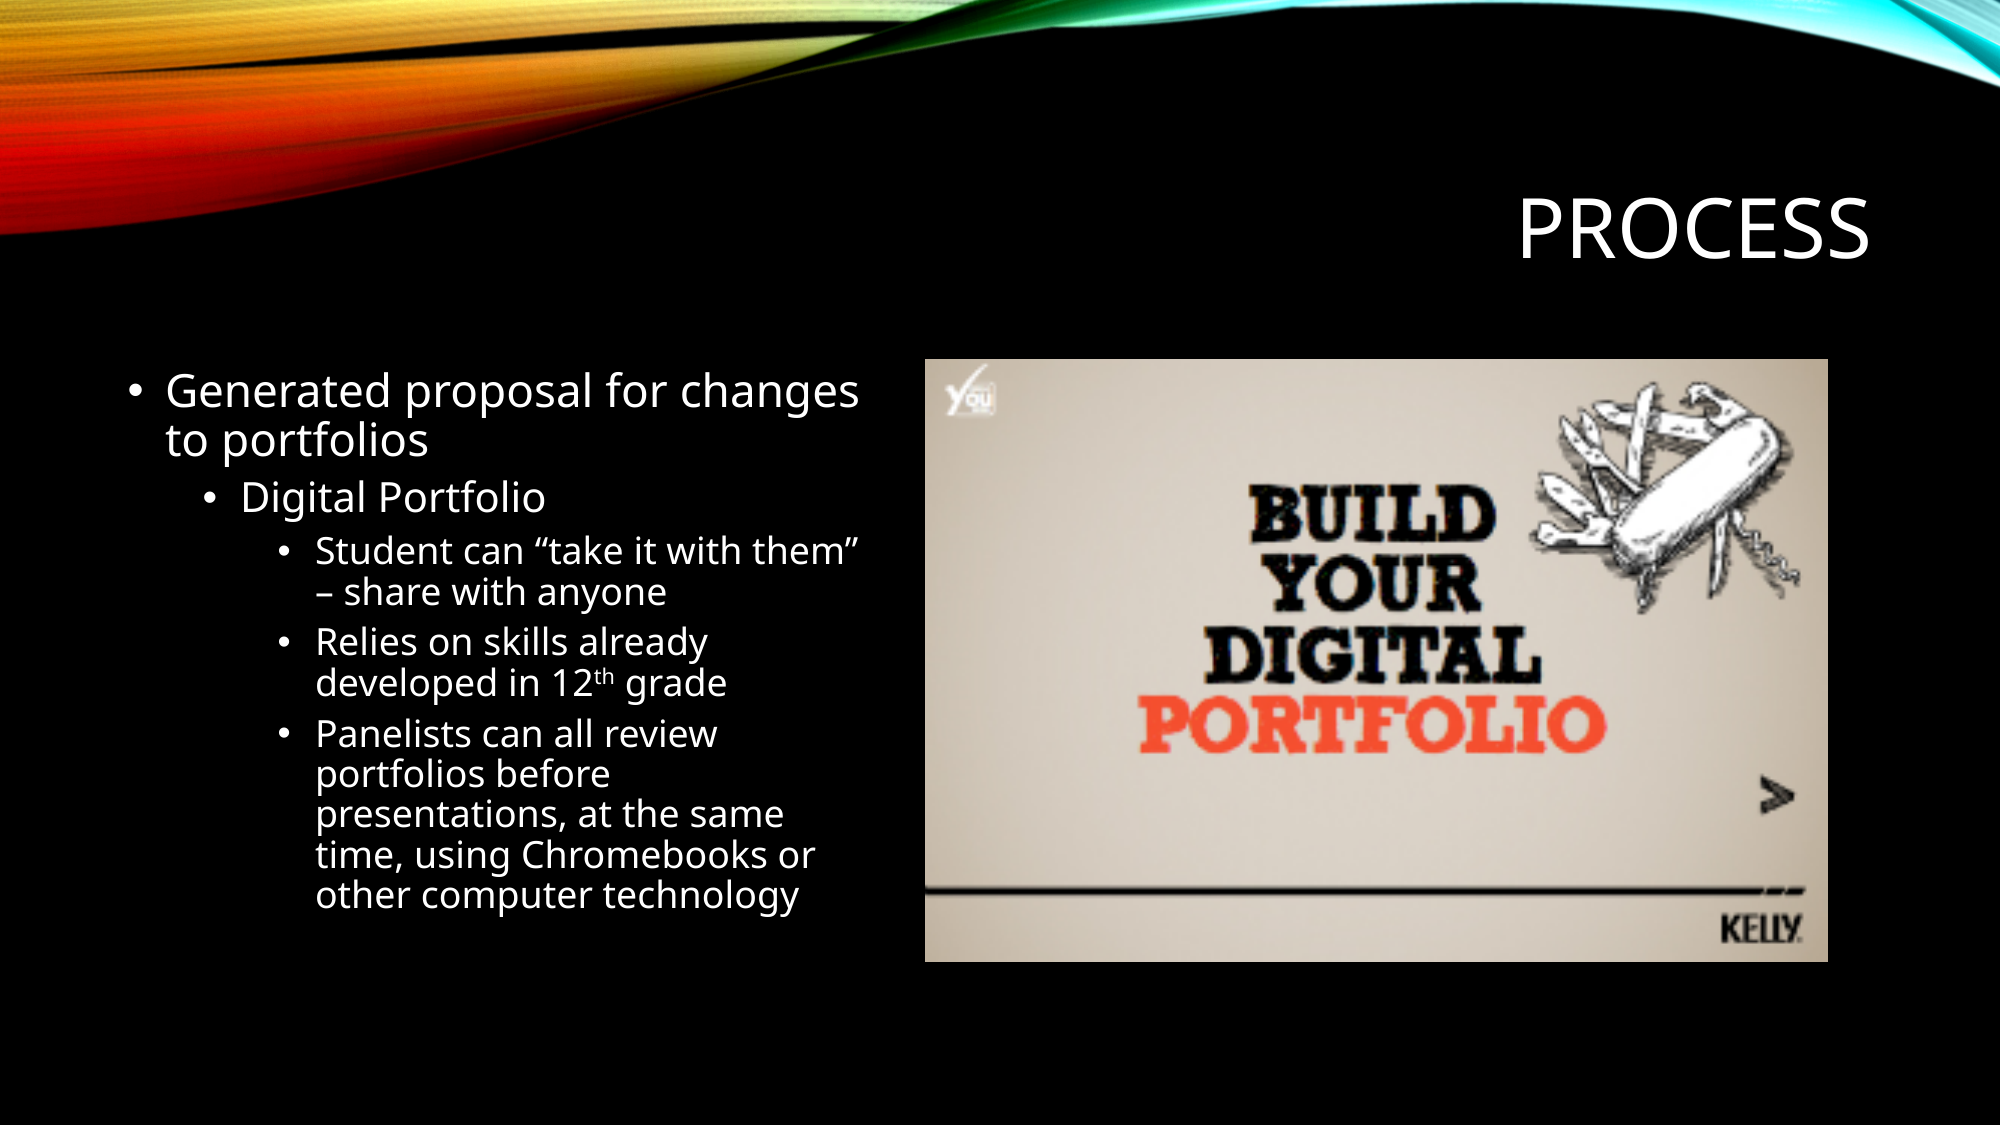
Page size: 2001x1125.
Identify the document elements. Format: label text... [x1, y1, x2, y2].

title PROCESS [474, 125, 1888, 338]
picture [0, 0, 2000, 237]
list Generated proposal for changes to portfolios Digital Portfolio Student can “take it with them” – share with anyone Relies on skills already developed in 12th grade Panelists can all review portfolios before presentations, at the same time, using Chromebooks or other computer technology [112, 360, 887, 1021]
picture [925, 359, 1828, 962]
